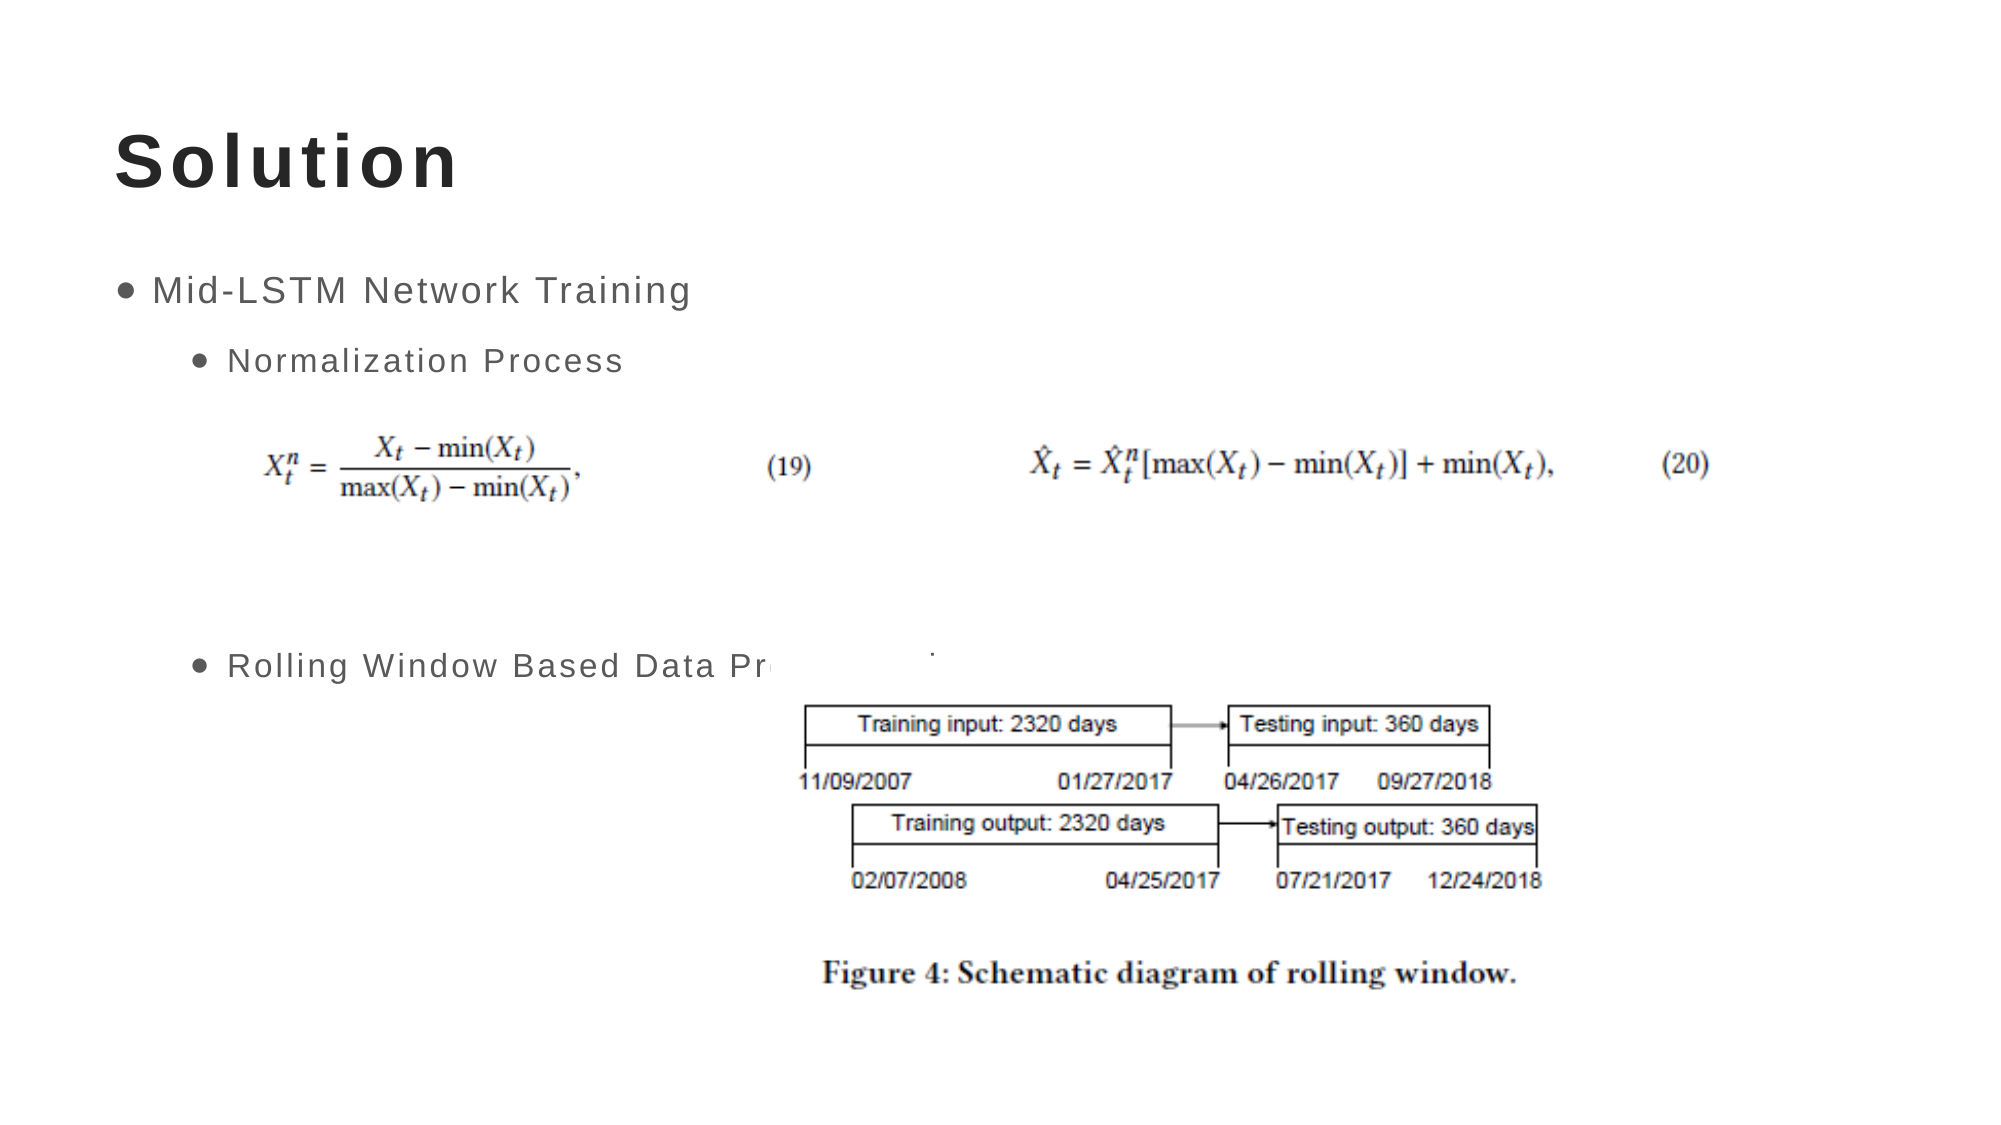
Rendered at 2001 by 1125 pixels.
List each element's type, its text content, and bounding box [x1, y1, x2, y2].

picture [1006, 429, 1722, 502]
picture [249, 418, 823, 513]
picture [770, 658, 1563, 1025]
title Solution [99, 99, 1900, 216]
list Mid-LSTM Network Training Normalization Process Rolling Window Based Data Preprocessing [99, 244, 1900, 1026]
